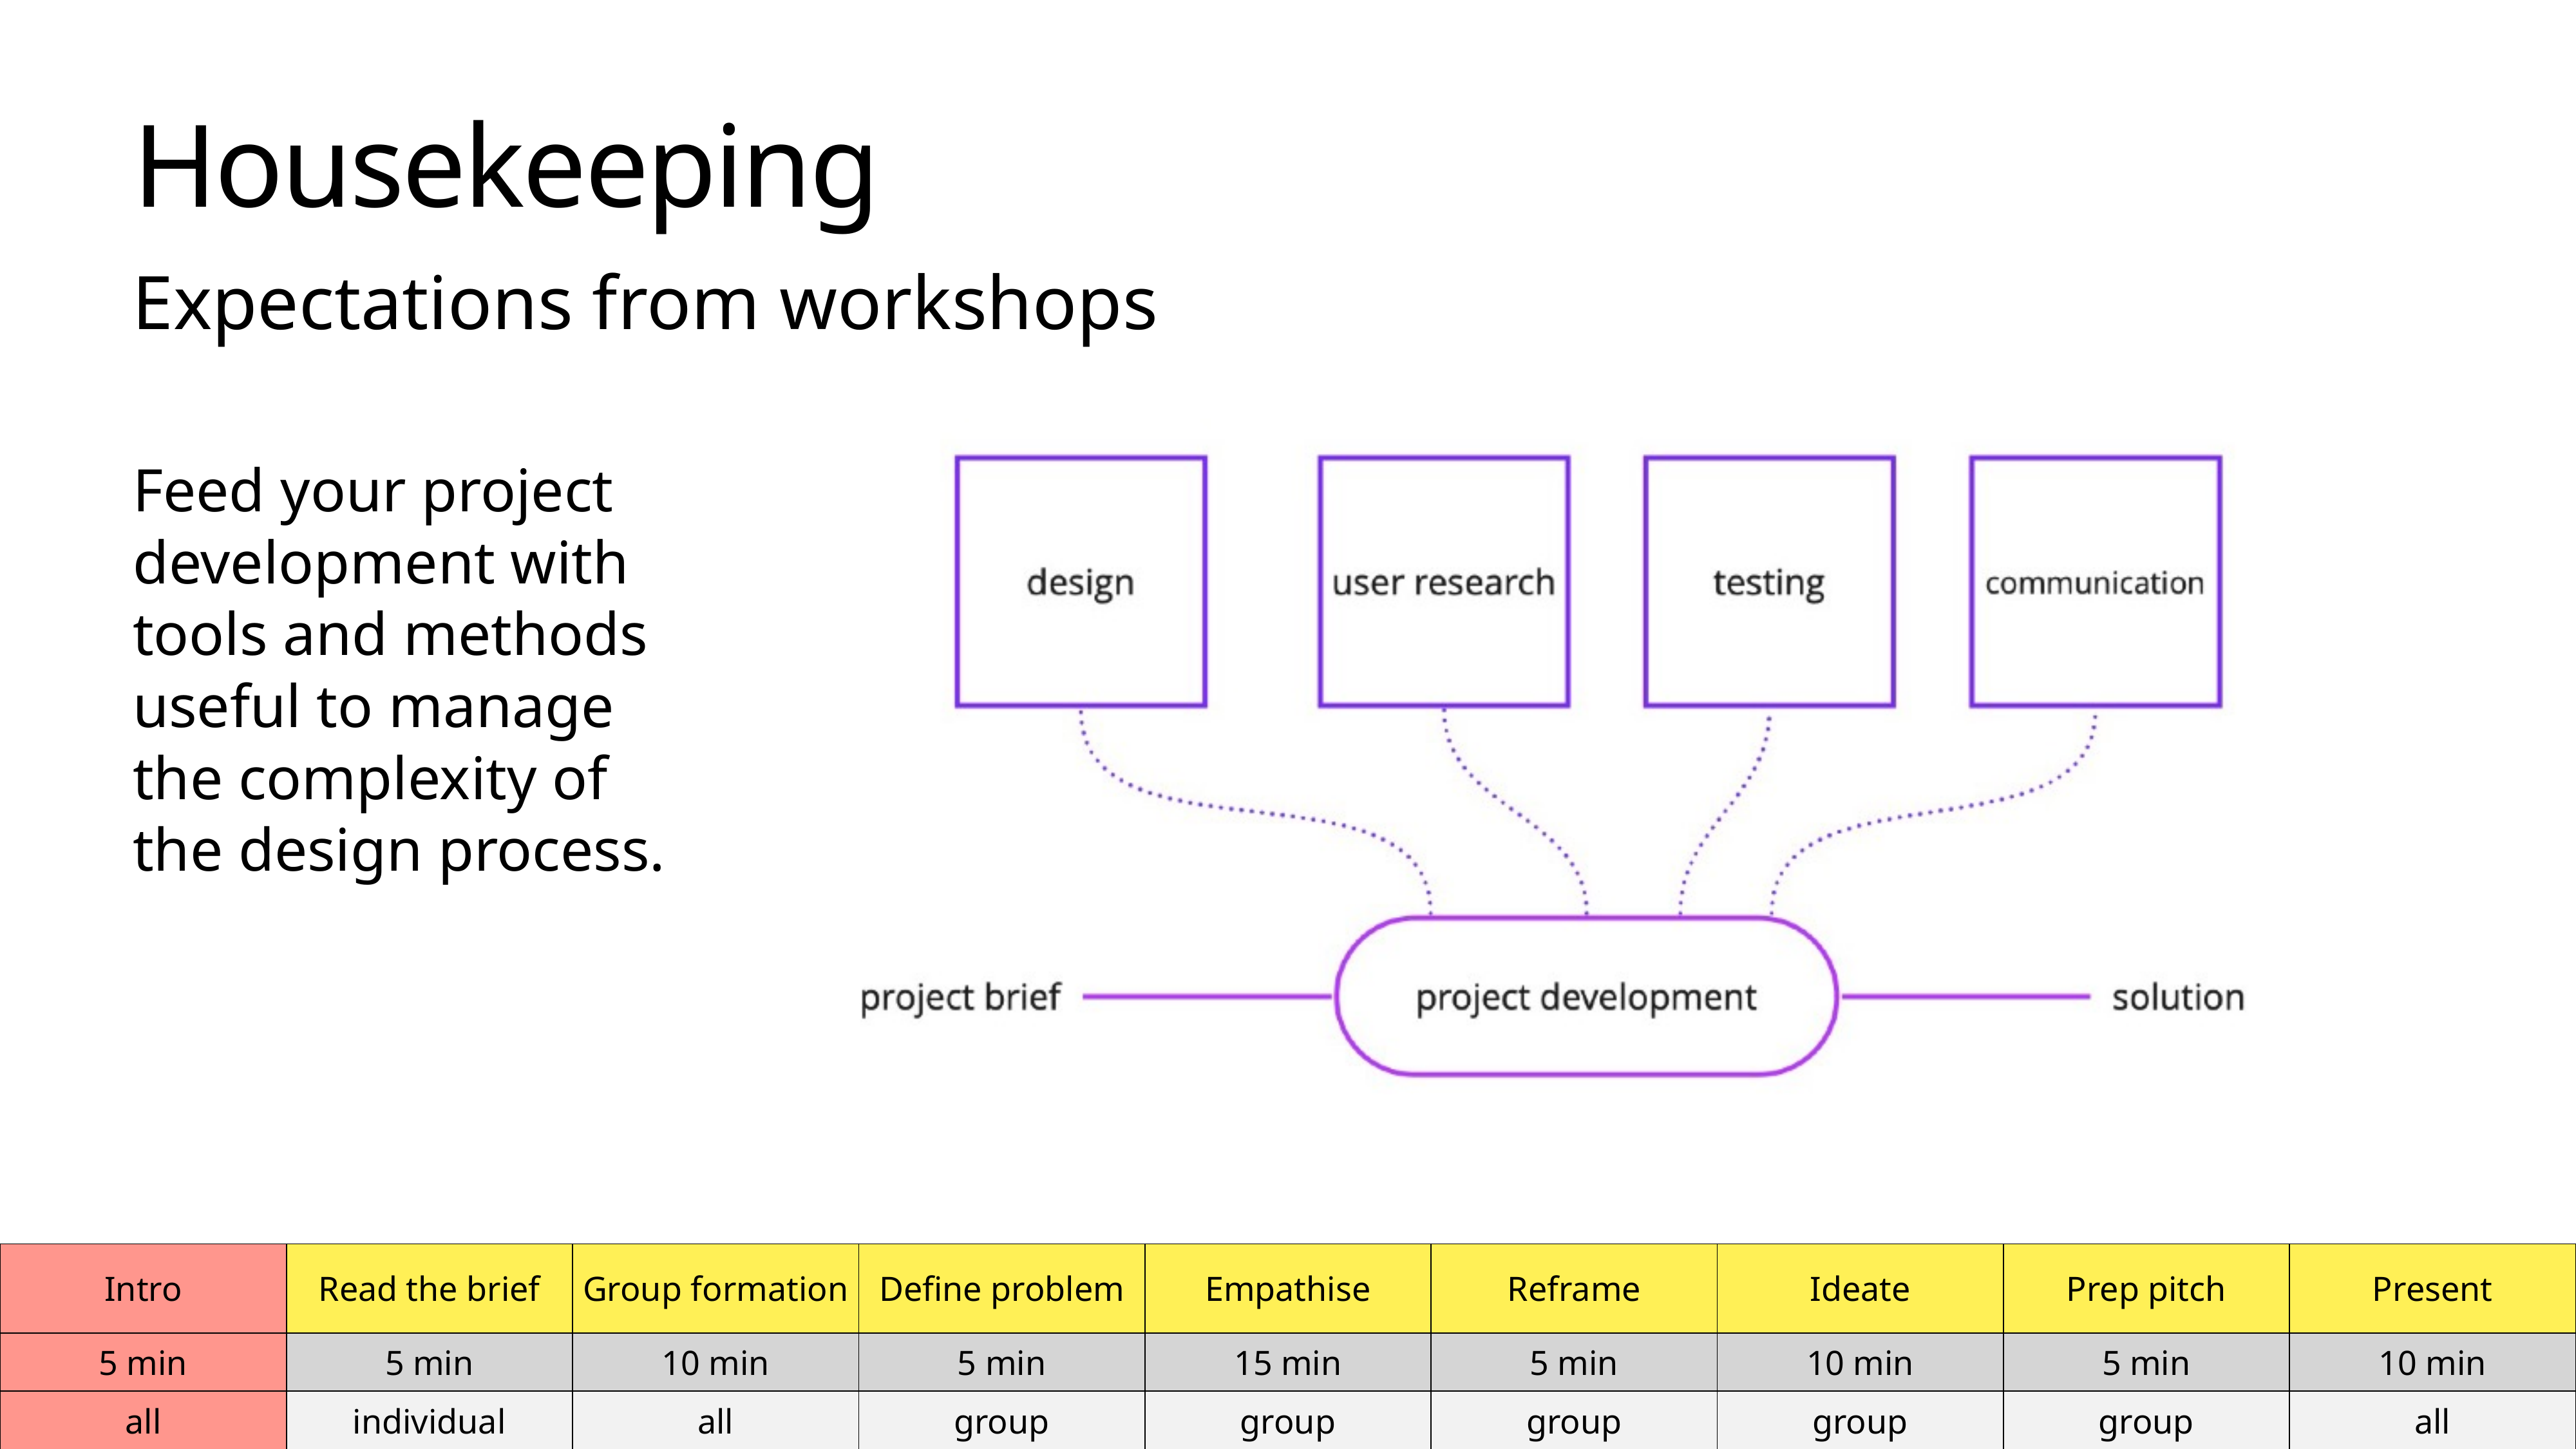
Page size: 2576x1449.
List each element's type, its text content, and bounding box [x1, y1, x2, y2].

table_header Group formation [573, 1244, 858, 1332]
table_cell all [1, 1392, 286, 1449]
picture [699, 402, 2474, 1139]
title Housekeeping [127, 113, 2449, 250]
table_cell 5 min [2004, 1334, 2289, 1390]
table_cell 10 min [2290, 1334, 2575, 1390]
table_cell all [2290, 1392, 2575, 1449]
table_header Read the brief [287, 1244, 572, 1332]
table_header Prep pitch [2004, 1244, 2289, 1332]
table_cell 15 min [1146, 1334, 1430, 1390]
table_header Intro [1, 1244, 286, 1332]
list Feed your project development with tools and methods useful to manage the complexity of the design process. [127, 448, 699, 898]
table_cell group [2004, 1392, 2289, 1449]
table_header Ideate [1718, 1244, 2003, 1332]
table_cell group [1718, 1392, 2003, 1449]
table_cell group [1432, 1392, 1717, 1449]
table_cell group [1146, 1392, 1430, 1449]
table_cell group [859, 1392, 1144, 1449]
table_cell 10 min [1718, 1334, 2003, 1390]
table_header Empathise [1146, 1244, 1430, 1332]
table_header Reframe [1432, 1244, 1717, 1332]
table_cell individual [287, 1392, 572, 1449]
table_cell 5 min [1, 1334, 286, 1390]
table_cell 5 min [287, 1334, 572, 1390]
table_cell all [573, 1392, 858, 1449]
table_header Define problem [859, 1244, 1144, 1332]
table_cell 5 min [859, 1334, 1144, 1390]
list Expectations from workshops [127, 250, 2449, 350]
table_header Present [2290, 1244, 2575, 1332]
table_cell 10 min [573, 1334, 858, 1390]
table_cell 5 min [1432, 1334, 1717, 1390]
